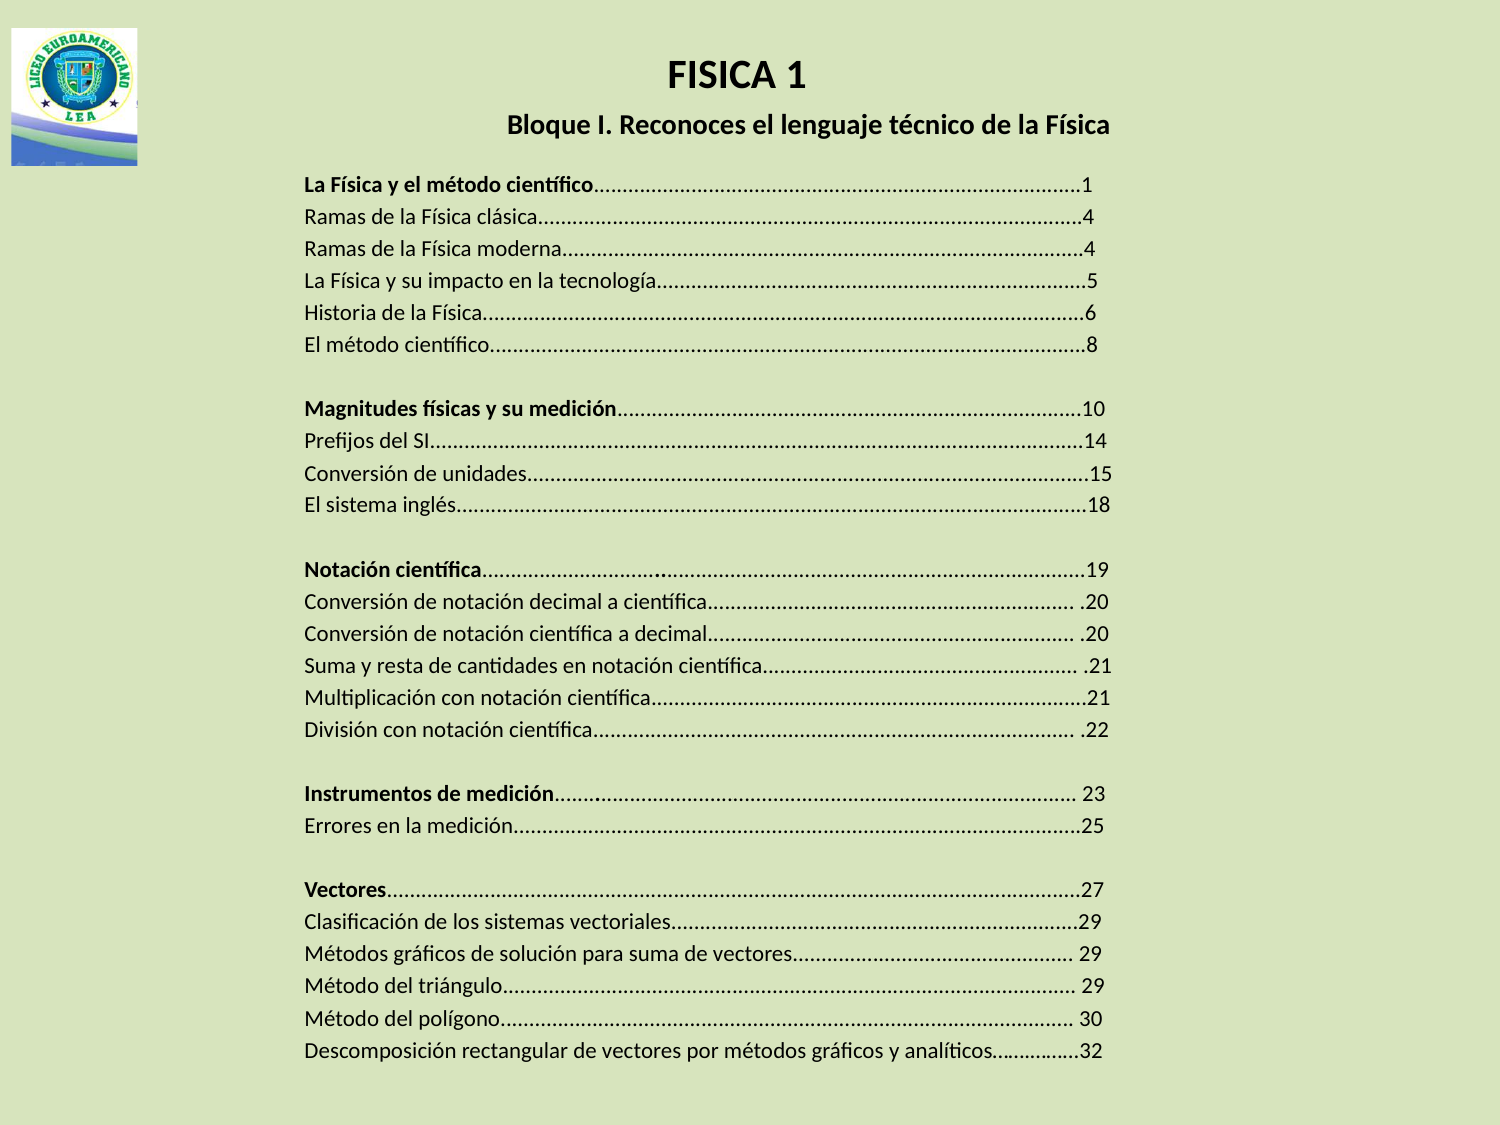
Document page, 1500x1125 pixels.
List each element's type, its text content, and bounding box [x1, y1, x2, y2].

subtitle Bloque I. Reconoces el lenguaje técnico de la Física La Física y el método científico.....................................................................................1 Ramas de la Física clásica...............................................................................................4 Ramas de la Física moderna...........................................................................................4 La Física y su impacto en la tecnología...........................................................................5 Historia de la Física.........................................................................................................6 El método científico........................................................................................................8 Magnitudes físicas y su medición.................................................................................10 Prefijos del SI..................................................................................................................14 Conversión de unidades..................................................................................................15 El sistema inglés..............................................................................................................18 Notación científica.........................................................................................................19 Conversión de notación decimal a científica................................................................ .20 Conversión de notación científica a decimal................................................................ .20 Suma y resta de cantidades en notación científica....................................................... .21 Multiplicación con notación científica............................................................................21 División con notación científica.................................................................................... .22 Instrumentos de medición........................................................................................... 23 Errores en la medición...................................................................................................25 Vectores.........................................................................................................................27 Clasificación de los sistemas vectoriales.......................................................................29 Métodos gráficos de solución para suma de vectores................................................. 29 Método del triángulo.................................................................................................... 29 Método del polígono.................................................................................................... 30 Descomposición rectangular de vectores por métodos gráficos y analíticos…….……...32 [289, 98, 1329, 1098]
title FISICA 1 [323, 49, 1152, 95]
picture [11, 28, 138, 167]
